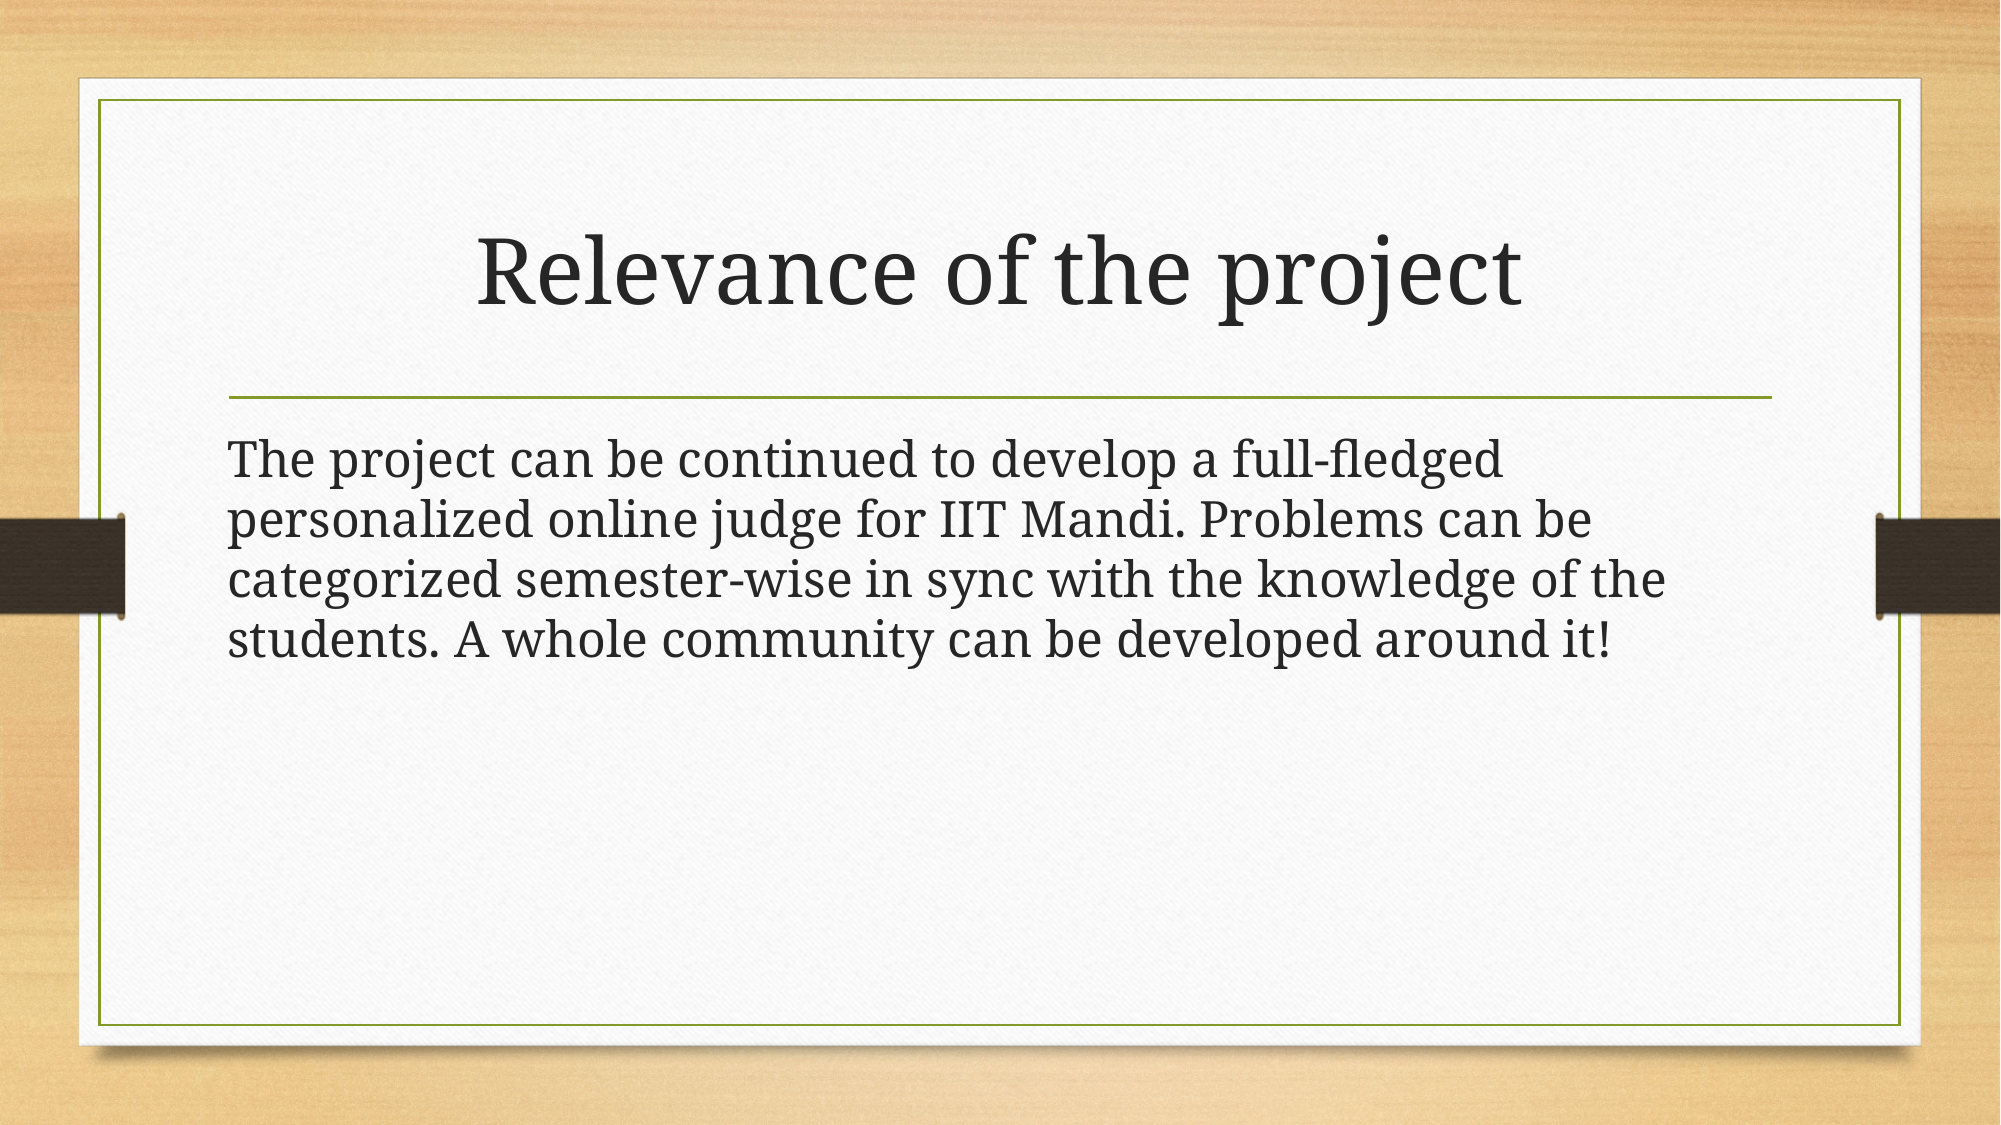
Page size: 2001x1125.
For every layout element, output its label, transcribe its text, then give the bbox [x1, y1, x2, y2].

list The project can be continued to develop a full-fledged personalized online judge for IIT Mandi. Problems can be categorized semester-wise in sync with the knowledge of the students. A whole community can be developed around it! [212, 419, 1788, 964]
title Relevance of the project [212, 161, 1788, 375]
picture [0, 0, 2001, 1125]
